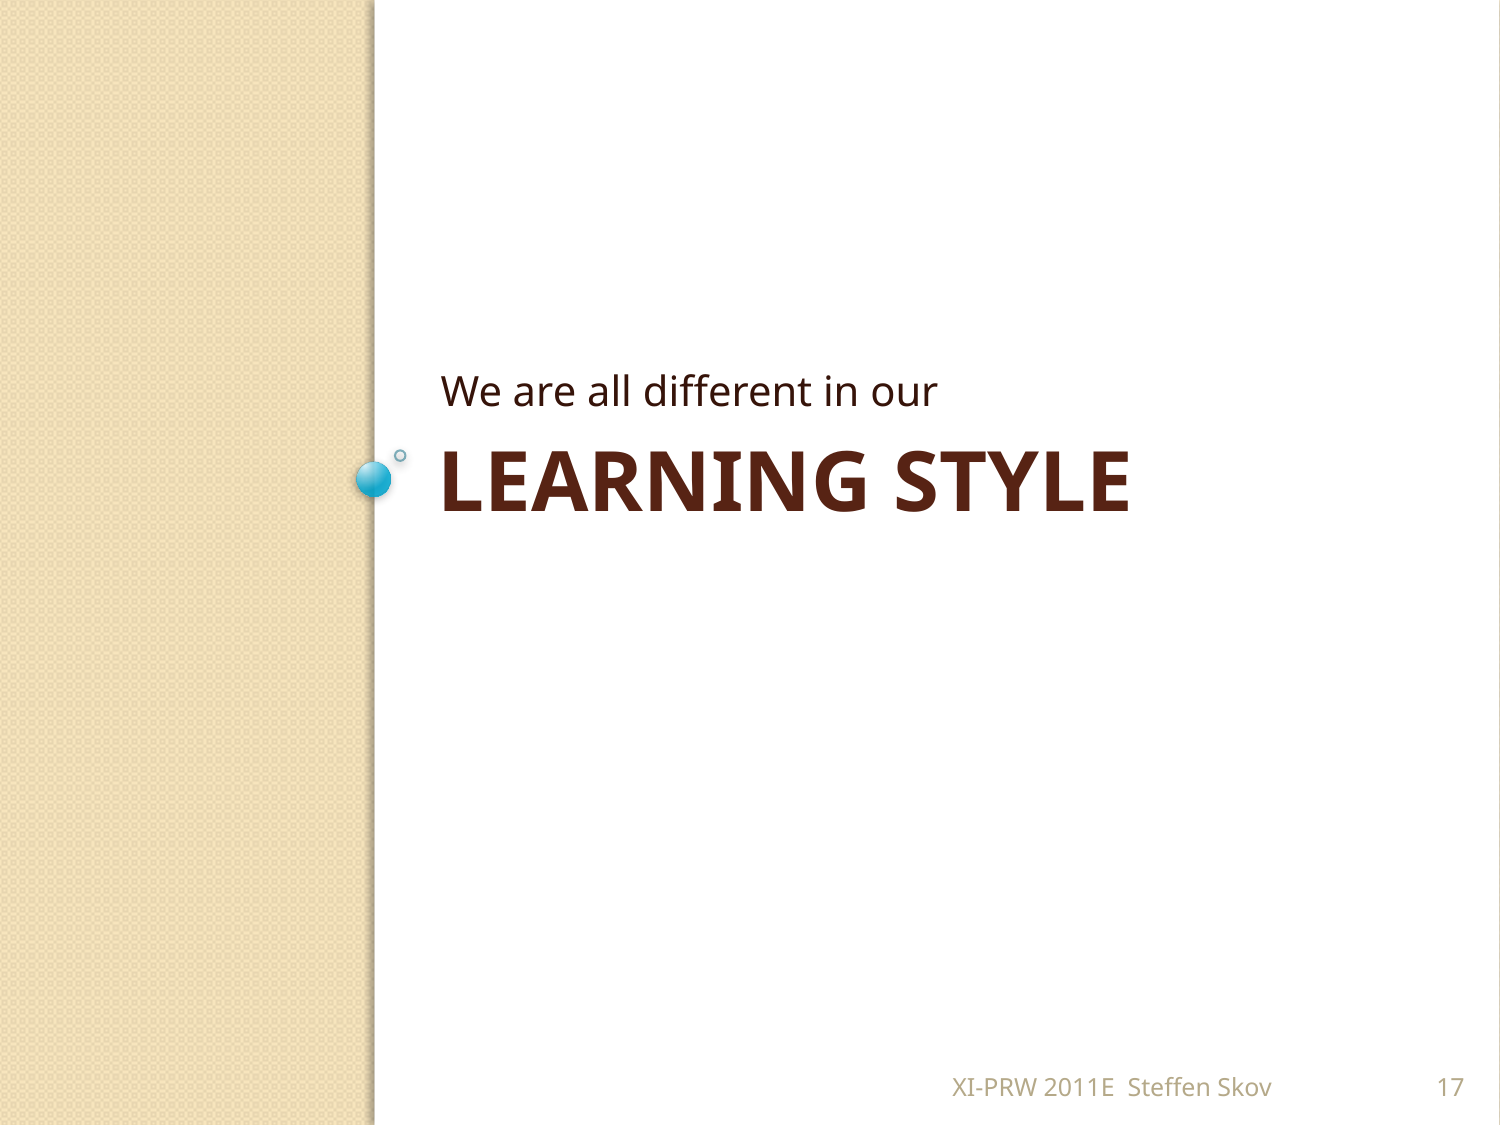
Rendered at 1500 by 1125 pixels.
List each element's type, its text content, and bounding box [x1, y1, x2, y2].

slide_number 17 [1413, 1034, 1488, 1113]
list We are all different in our [422, 174, 1473, 423]
title Learning Style [422, 426, 1473, 802]
footer XI-PRW 2011E Steffen Skov [937, 1034, 1413, 1113]
